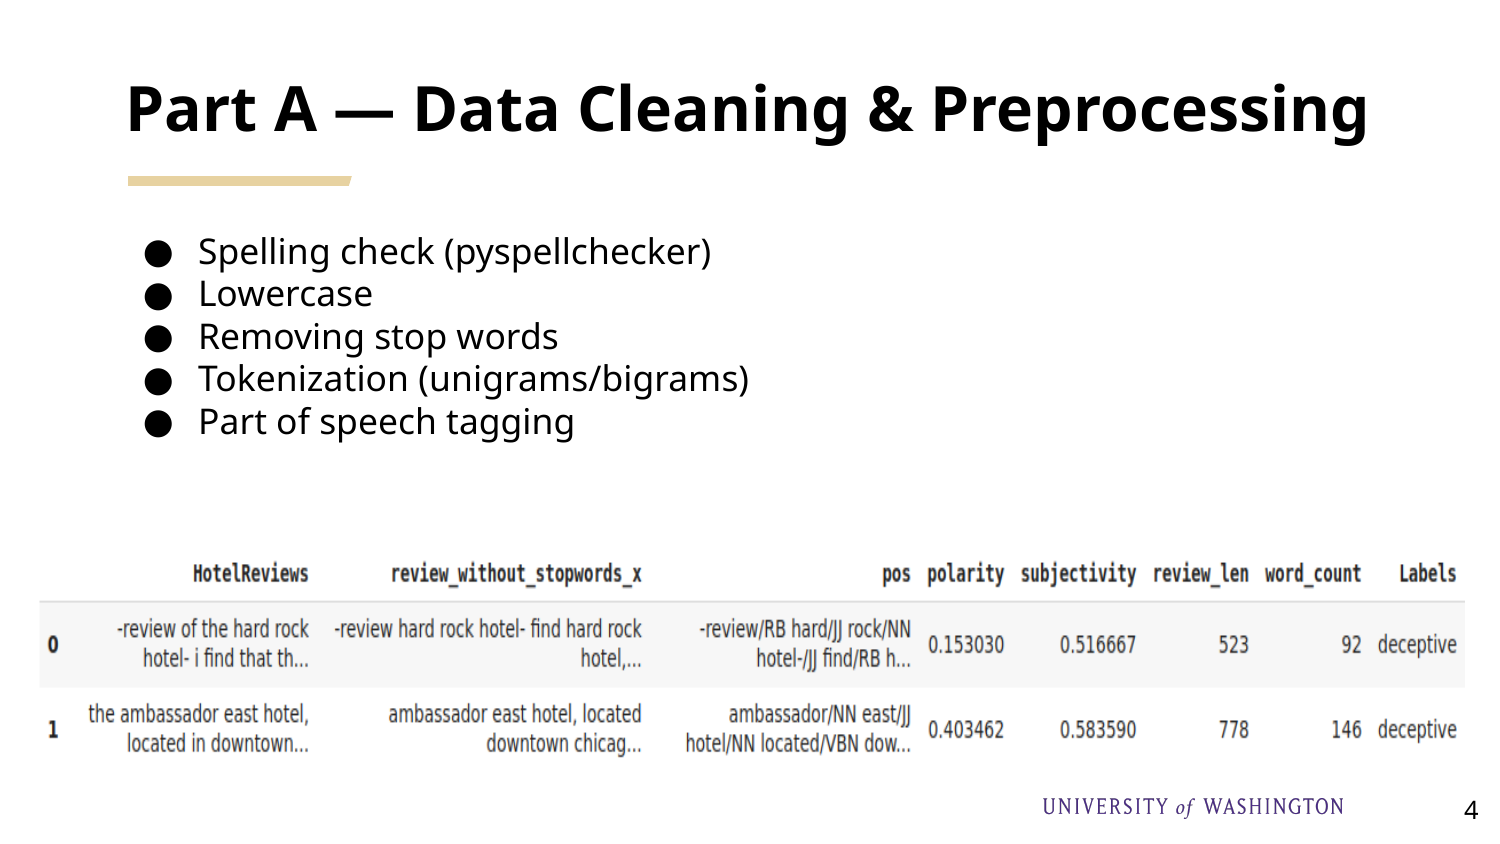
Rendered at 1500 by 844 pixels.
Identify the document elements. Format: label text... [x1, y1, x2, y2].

title Part A — Data Cleaning & Preprocessing [110, 45, 1442, 168]
list Spelling check (pyspellchecker) Lowercase Removing stop words Tokenization (unigrams/bigrams) Part of speech tagging [108, 213, 938, 536]
slide_number ‹#› [1403, 779, 1494, 844]
picture [35, 537, 1465, 766]
picture [128, 176, 352, 186]
picture [1043, 798, 1343, 819]
